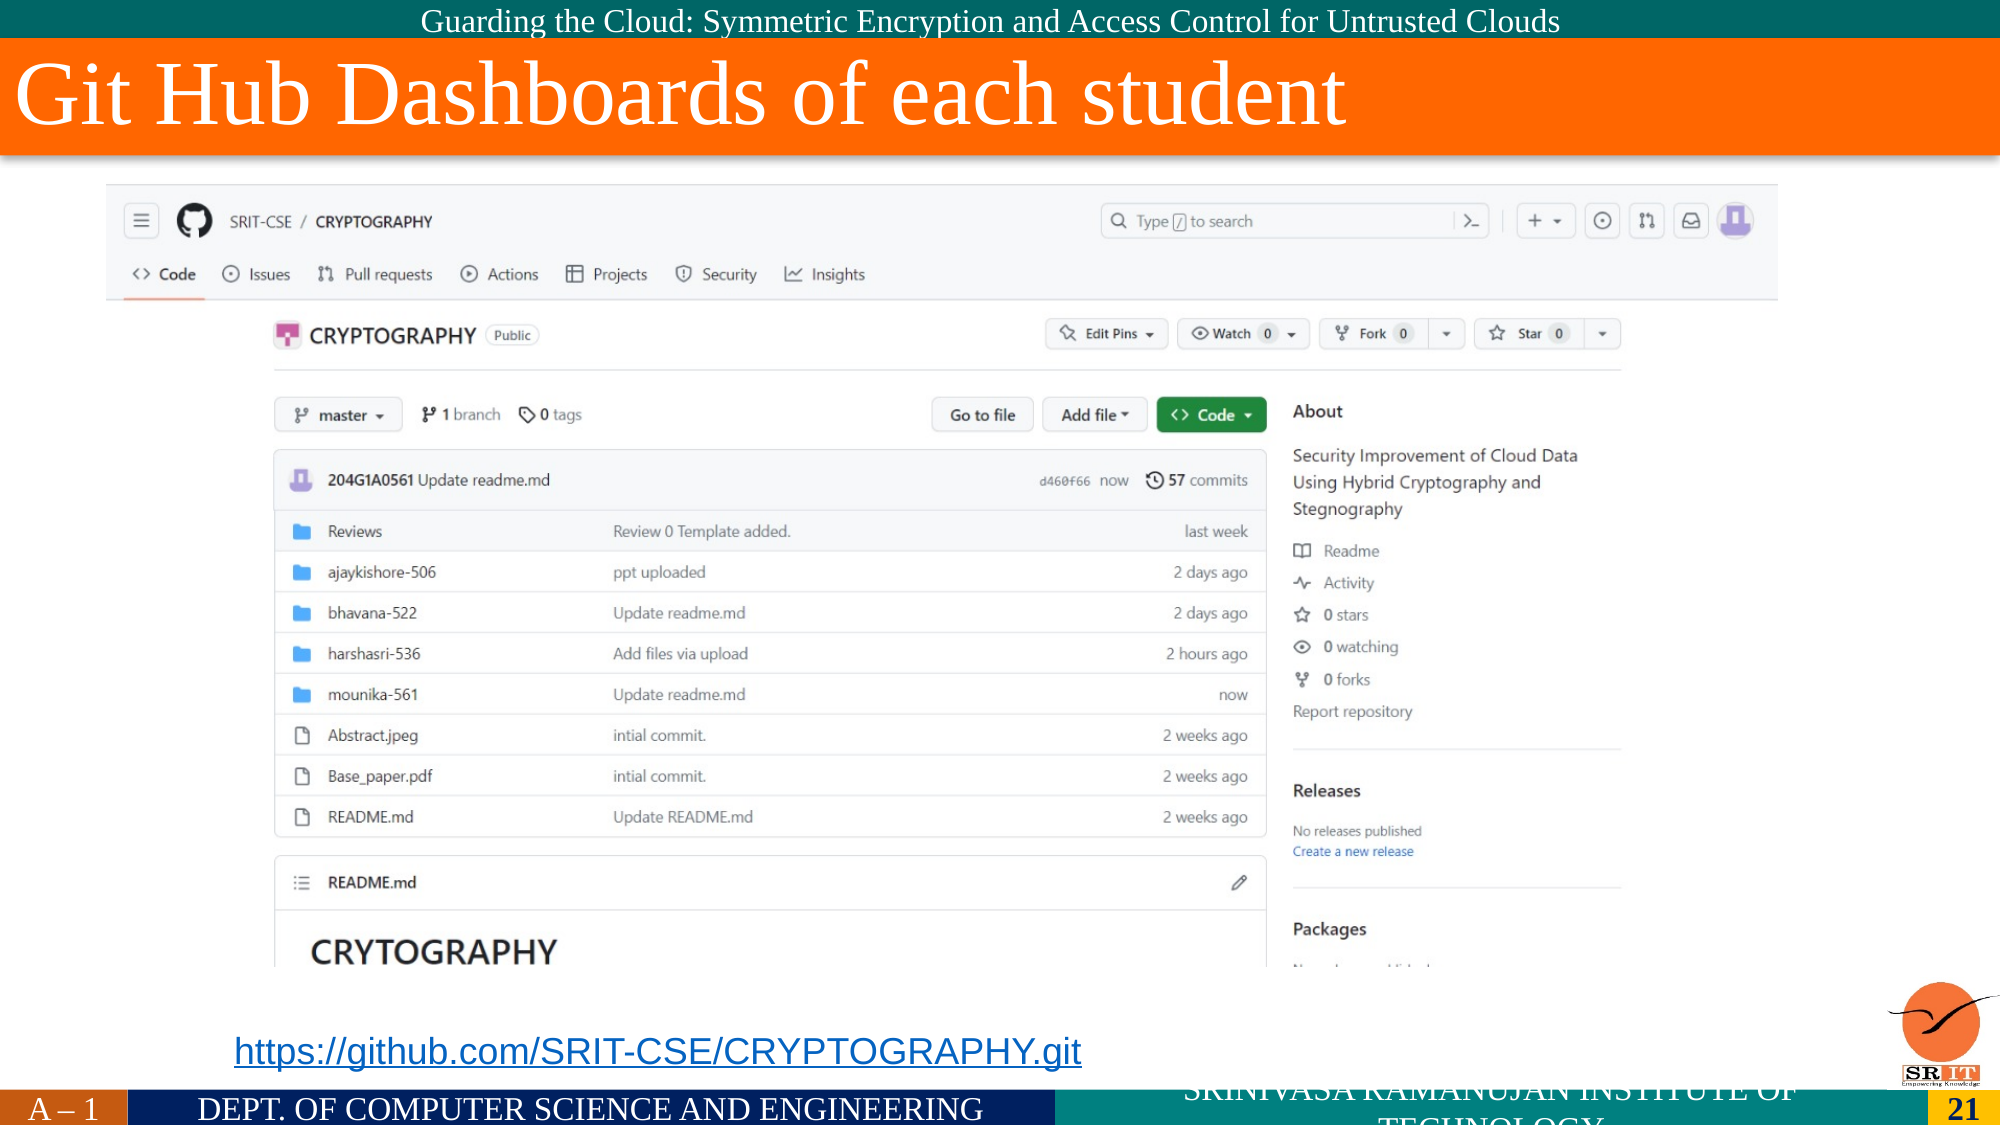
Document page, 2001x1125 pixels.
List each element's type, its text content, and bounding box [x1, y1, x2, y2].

picture [105, 178, 1779, 967]
picture [1887, 977, 2000, 1090]
text_box https://github.com/SRIT-CSE/CRYPTOGRAPHY.git [219, 1019, 1779, 1079]
title Git Hub Dashboards of each student [0, 38, 2000, 156]
